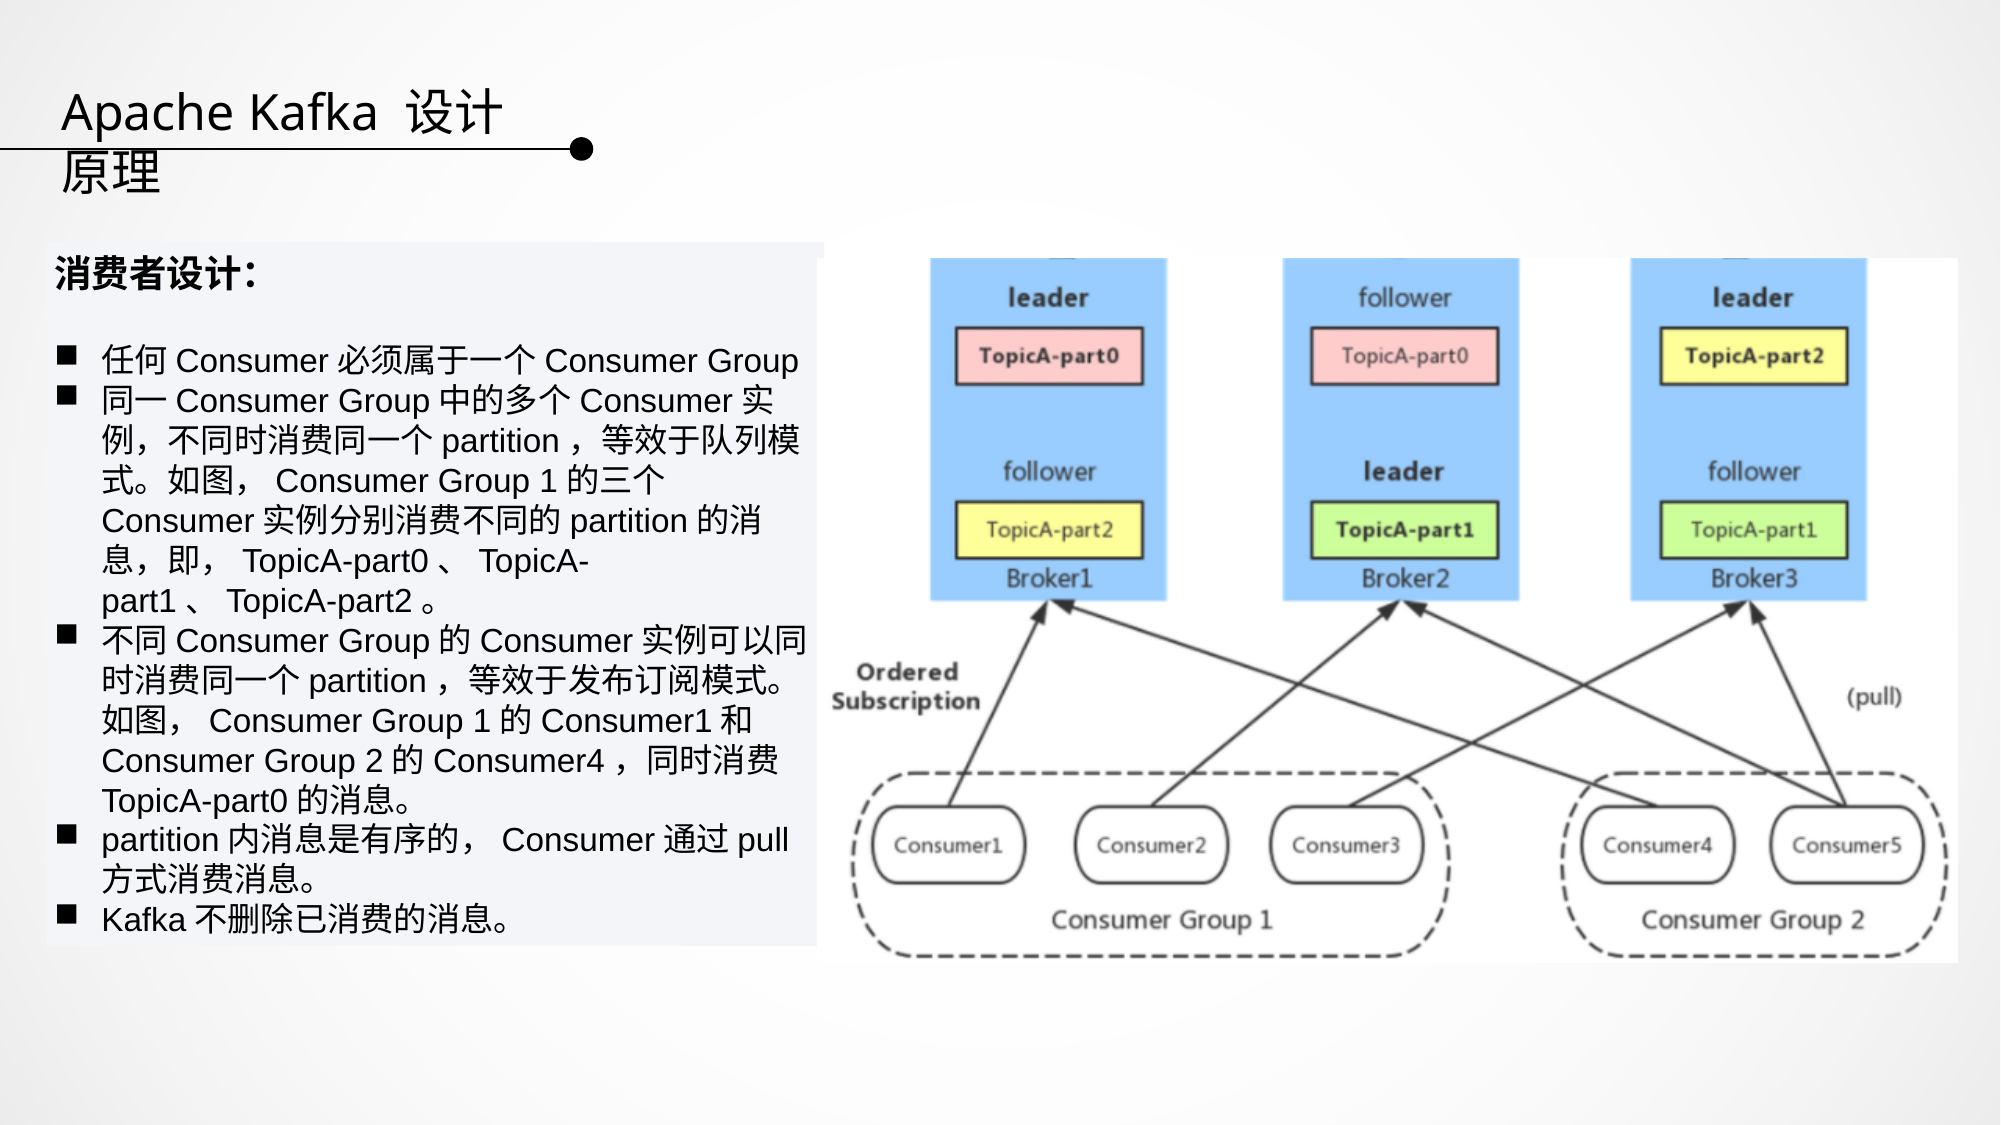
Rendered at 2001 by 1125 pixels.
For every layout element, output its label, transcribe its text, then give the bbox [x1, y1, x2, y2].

text_box Apache Kafka 设计原理 [46, 73, 566, 148]
picture [816, 257, 1959, 964]
text_box [567, 135, 596, 163]
text_box 消费者设计： 任何Consumer必须属于一个Consumer Group 同一Consumer Group中的多个Consumer实例，不同时消费同一个partition，等效于队列模式。如图，Consumer Group 1的三个Consumer实例分别消费不同的partition的消息，即，TopicA-part0、TopicA-part1、TopicA-part2。 不同Consumer Group的Consumer实例可以同时消费同一个partition，等效于发布订阅模式。如图，Consumer Group 1的Consumer1和Consumer Group 2的Consumer4，同时消费TopicA-part0的消息。 partition内消息是有序的，Consumer通过pull方式消费消息。 Kafka不删除已消费的消息。 [46, 242, 825, 946]
text_box Apache Kafka 设计原理 [46, 157, 566, 208]
